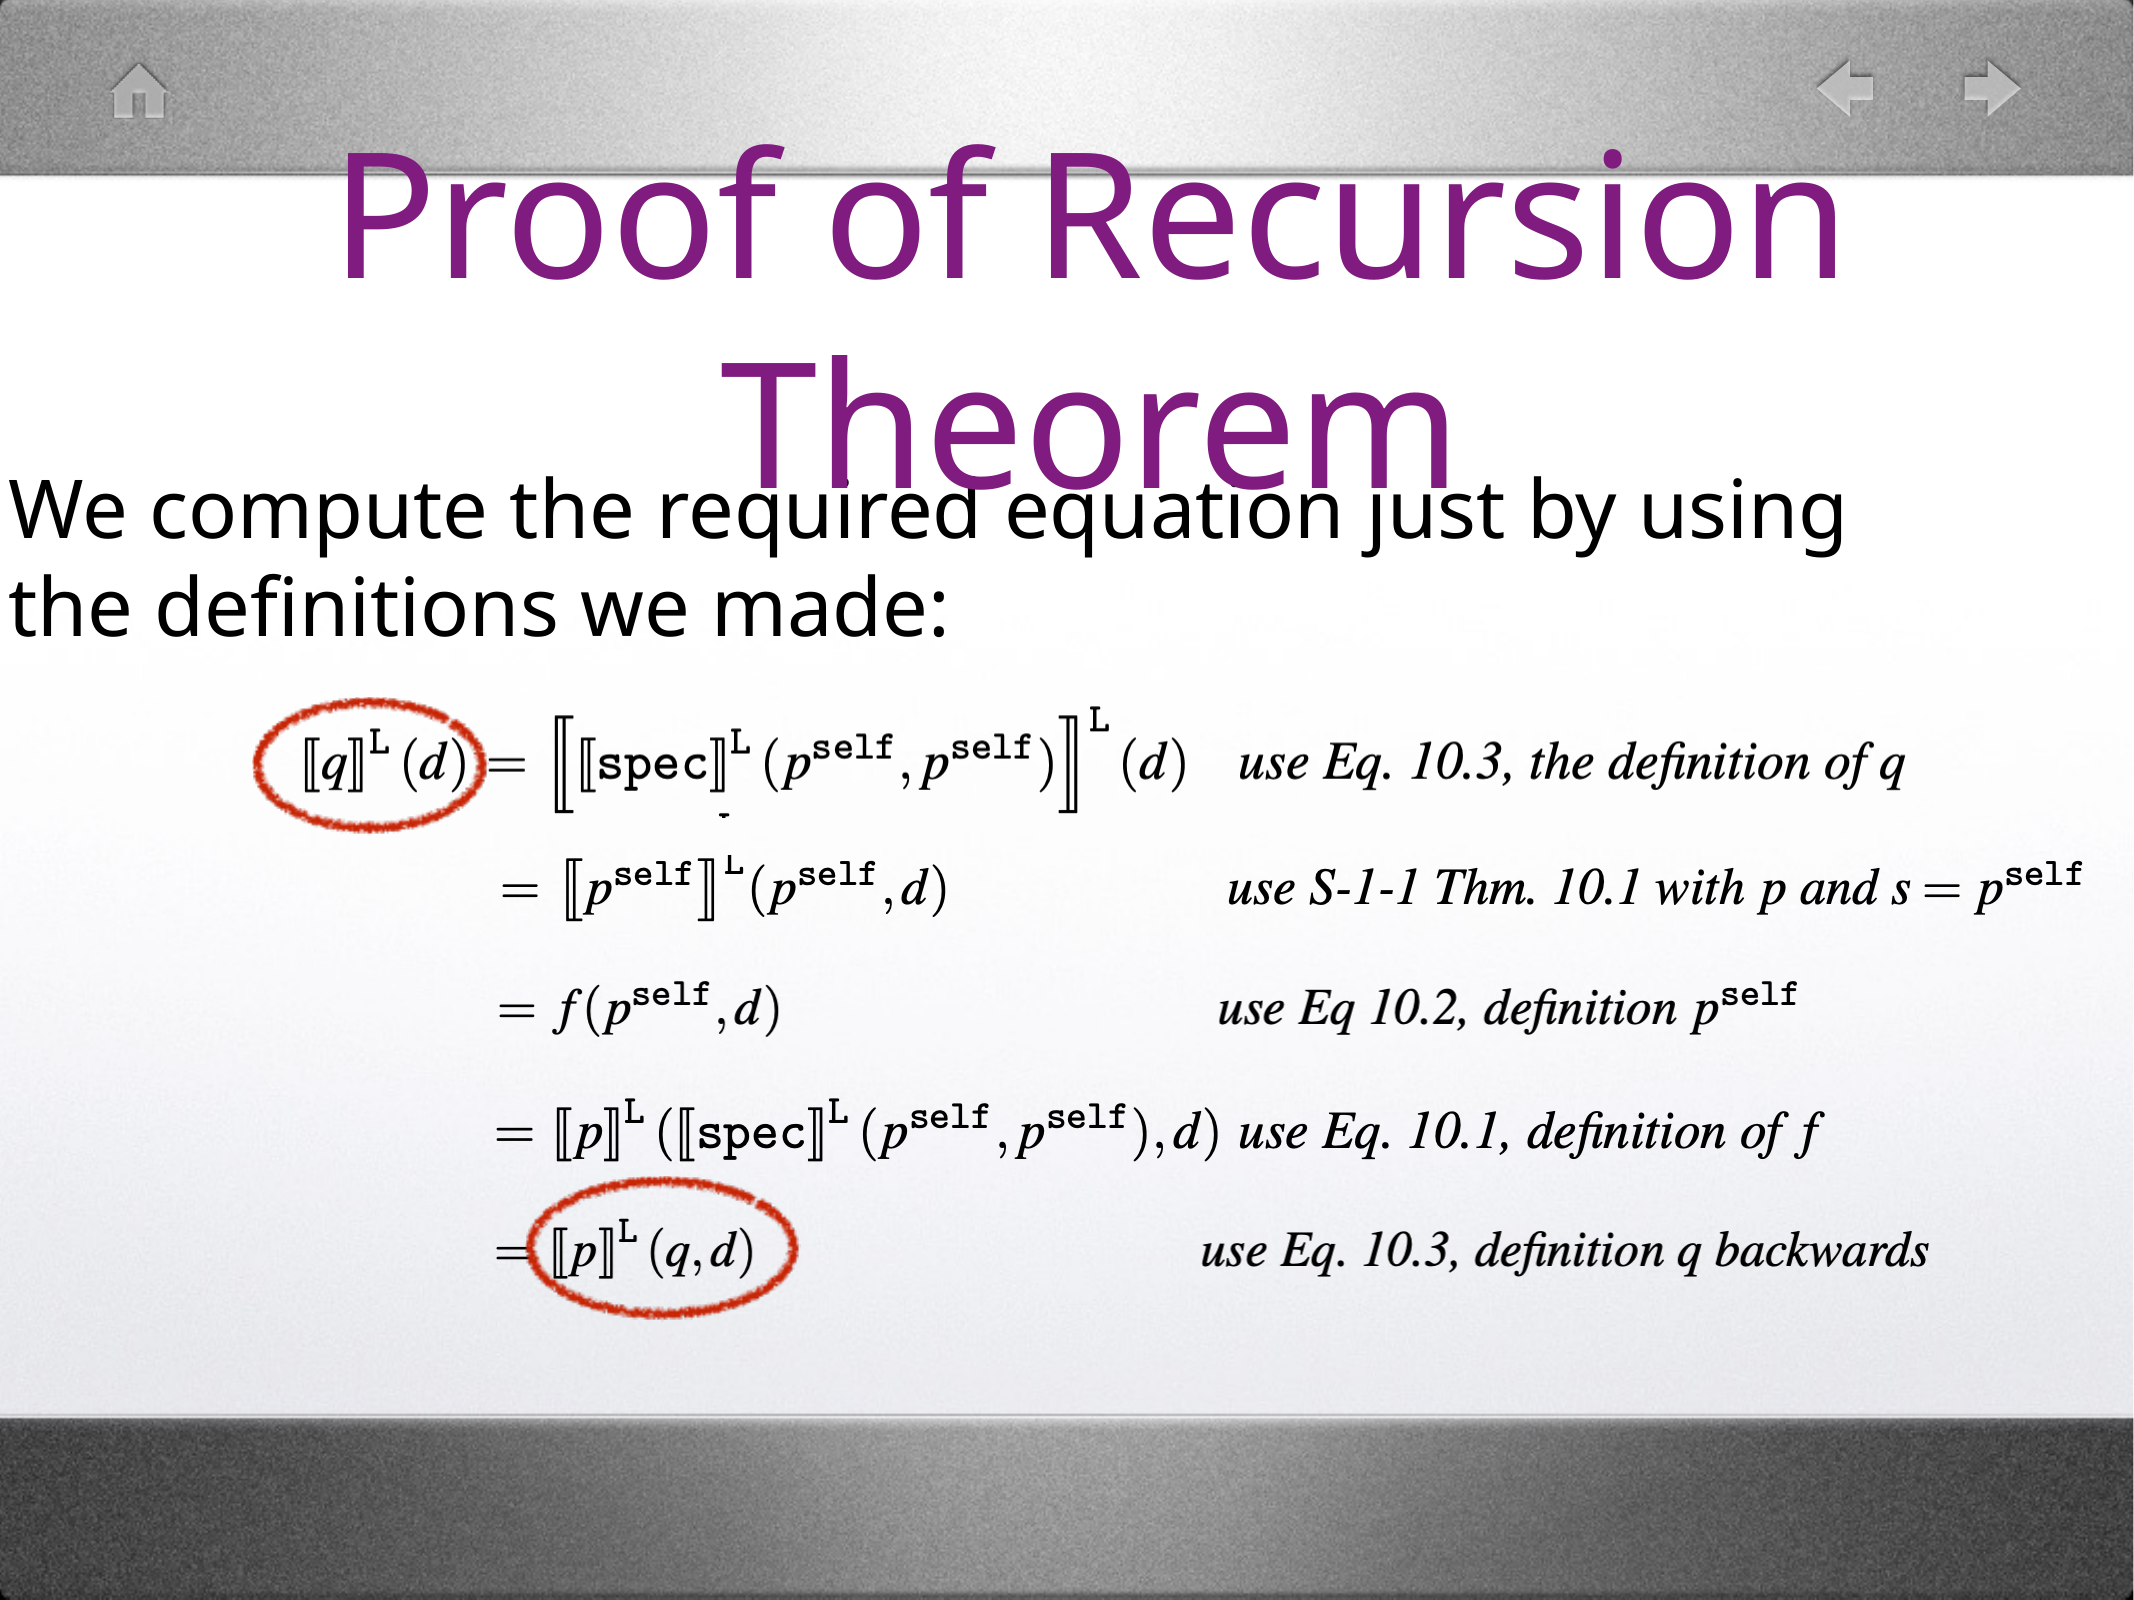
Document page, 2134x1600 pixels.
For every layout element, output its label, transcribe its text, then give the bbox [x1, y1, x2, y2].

picture [0, 442, 2134, 1600]
text_box Proof of Recursion Theorem [0, 185, 2134, 442]
picture [0, 0, 2134, 185]
list We compute the required equation just by using the definitions we made: [0, 442, 1897, 684]
